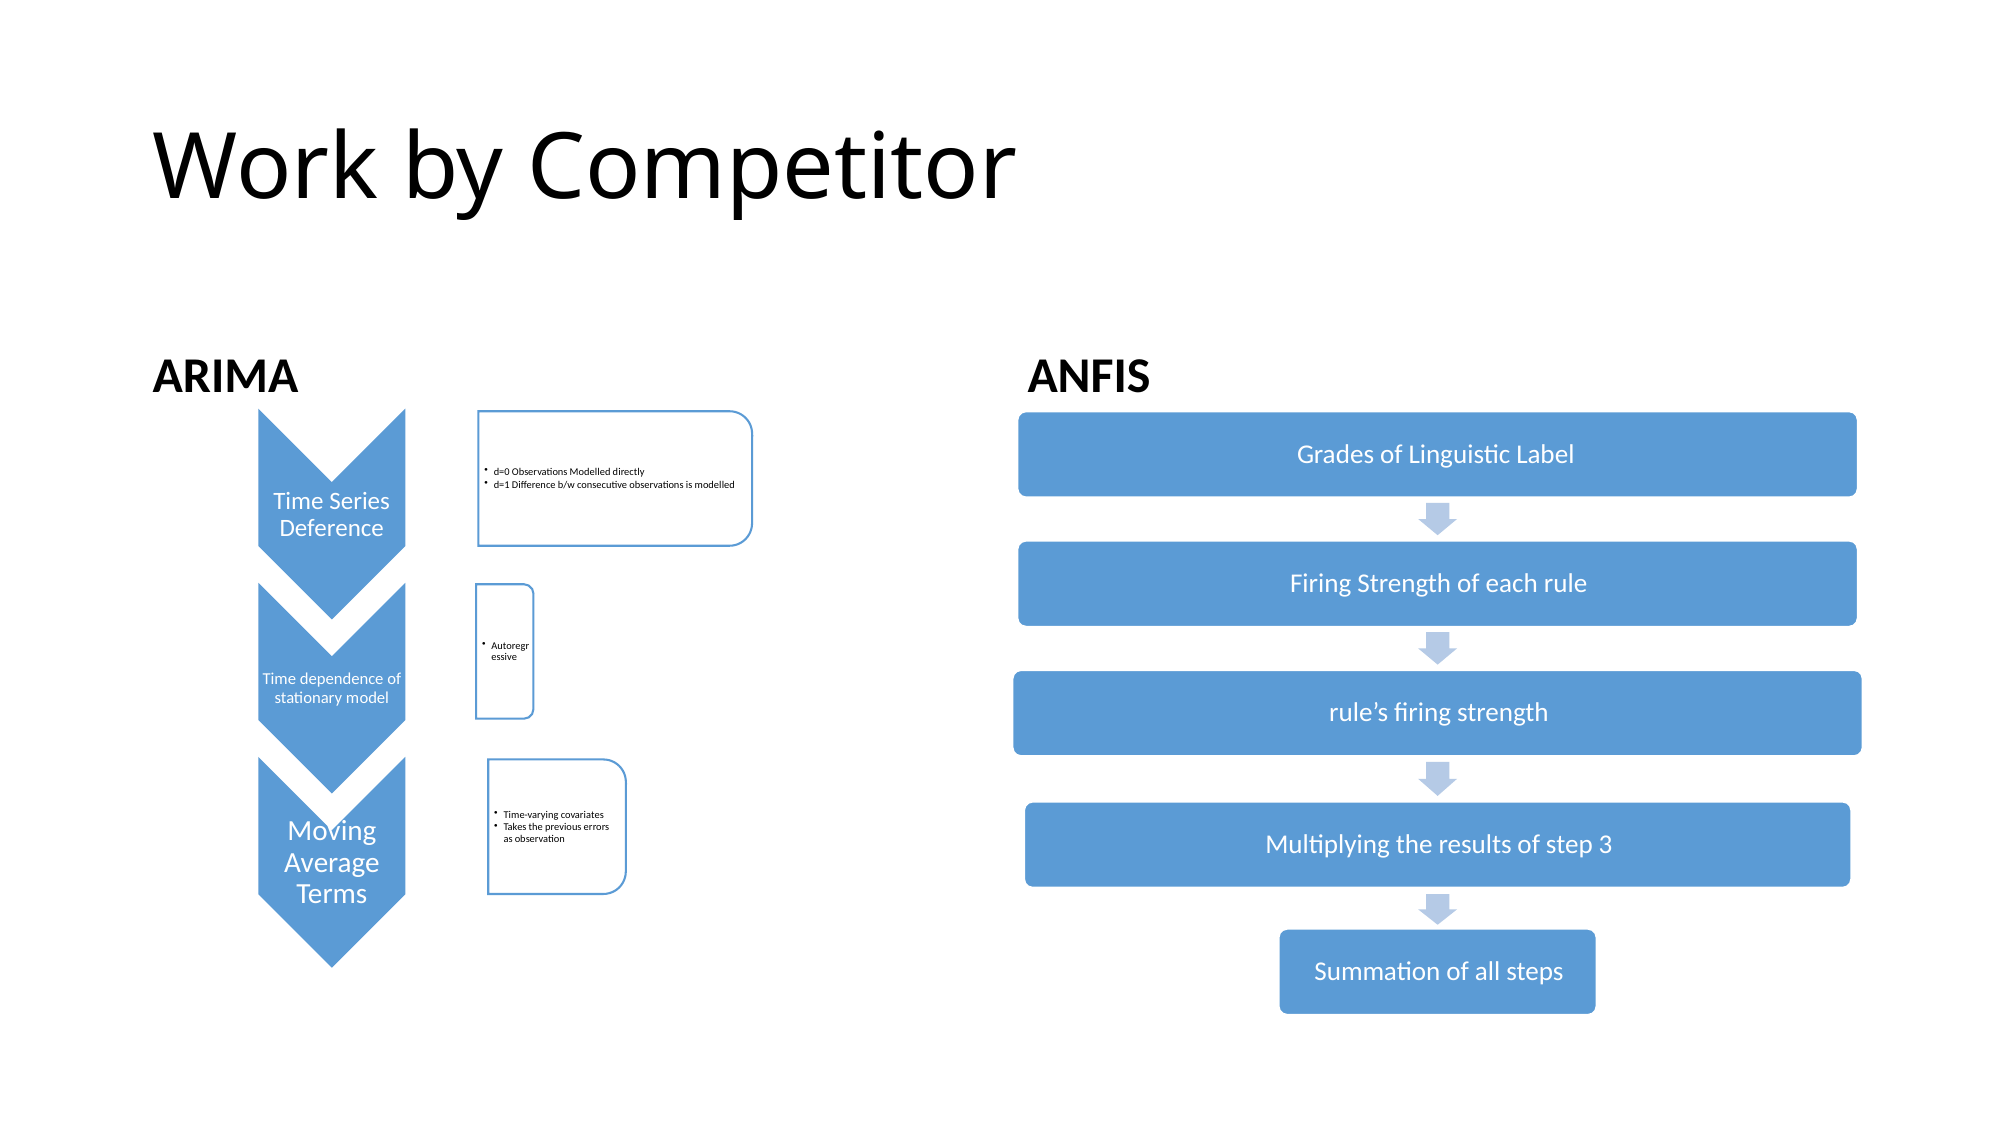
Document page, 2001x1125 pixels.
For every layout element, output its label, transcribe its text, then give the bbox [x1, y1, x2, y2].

list ANFIS [1012, 275, 1863, 411]
title Work by Competitor [137, 59, 1863, 278]
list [137, 410, 890, 967]
list ARIMA [137, 275, 984, 411]
